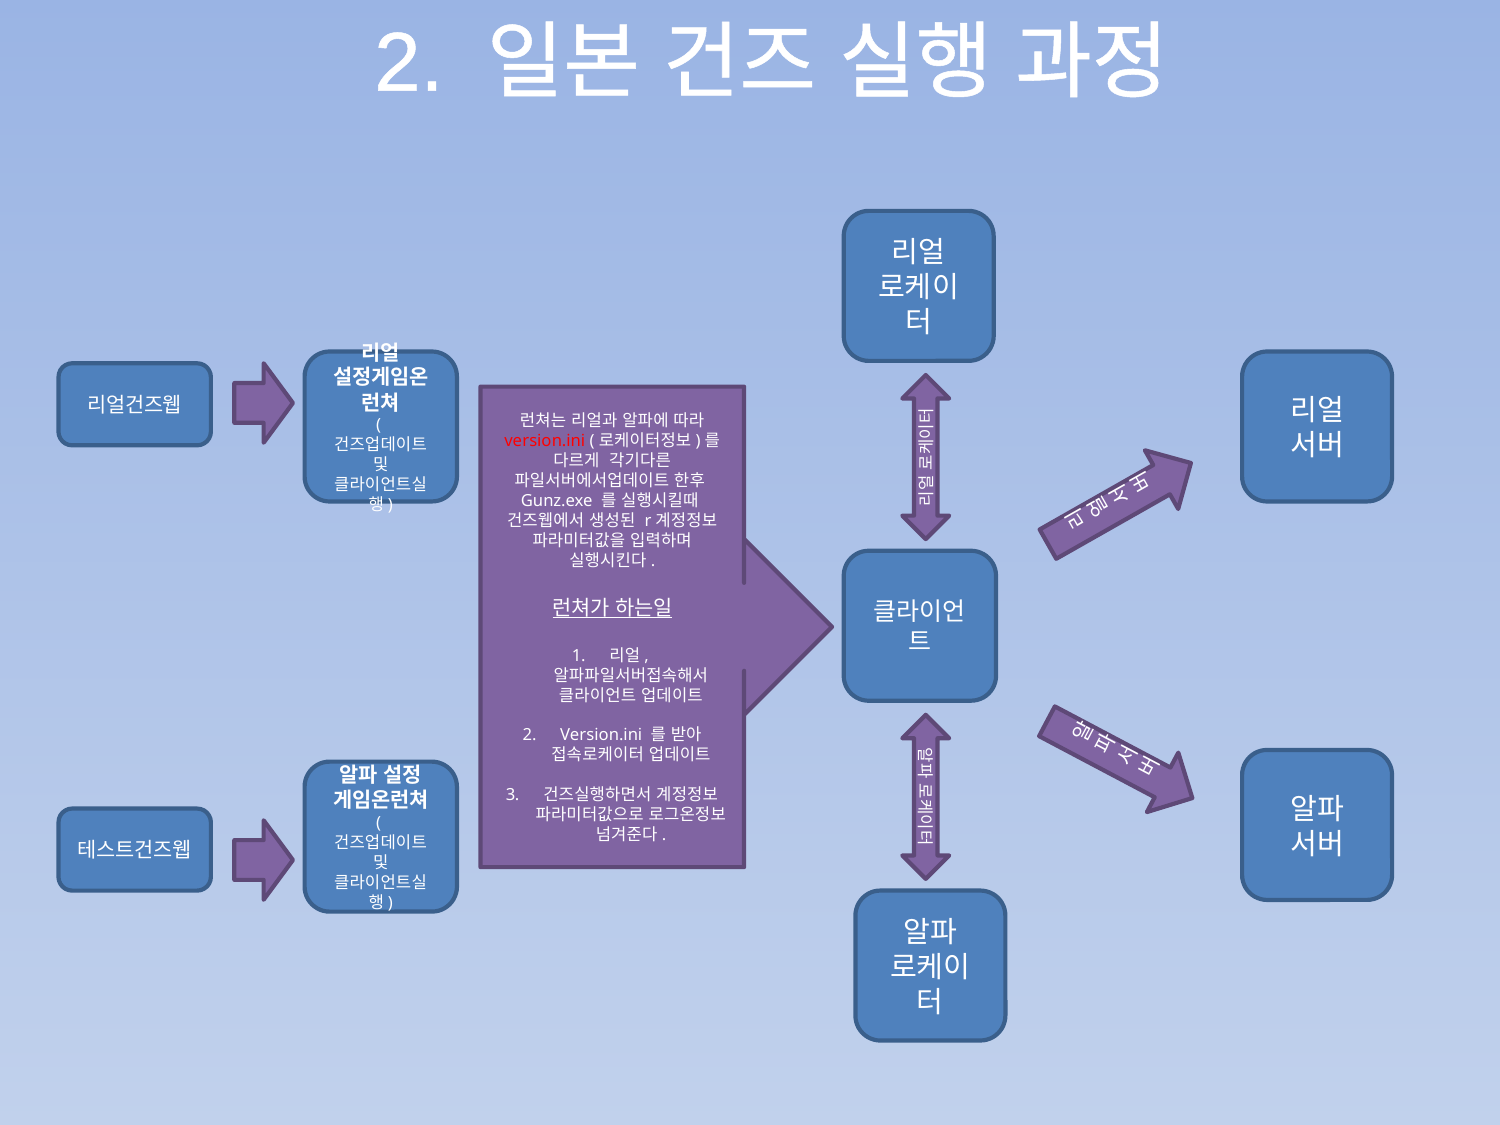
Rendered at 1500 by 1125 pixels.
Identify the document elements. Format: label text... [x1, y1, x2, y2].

text_box 리얼 로케이터 [841, 208, 996, 363]
text_box 테스트건즈웹 [56, 806, 213, 893]
text_box 알파 서버 [1240, 747, 1395, 903]
text_box 클라이언트 [841, 548, 999, 703]
text_box 알파 설정 게임온런쳐 (건즈업데이트및 클라이언트실행) [302, 759, 460, 914]
text_box 런쳐는 리얼과 알파에 따라 version.ini (로케이터정보)를 다르게 각기다른 파일서버에서업데이트 한후 Gunz.exe 를 실행시킬때 건즈웹에서 생성된 r계정정보 파라미터값을 입력하며 실행시킨다. 런쳐가 하는일 리얼,알파파일서버접속해서 클라이언트 업데이트 Version.ini 를 받아 접속로케이터 업데이트 건즈실행하면서 계정정보 파라미터값으로 로그온정보 넘겨준다. [478, 384, 835, 870]
text_box [232, 361, 295, 445]
text_box 리얼 로케이터 [900, 372, 952, 542]
text_box 리얼 서버 [1240, 349, 1395, 504]
text_box 리얼서버 [1037, 448, 1193, 561]
text_box [232, 818, 295, 902]
text_box 리얼 설정게임온런쳐 (건즈업데이트및 클라이언트실행) [302, 349, 460, 504]
text_box 알파 로케이터 [900, 712, 952, 881]
text_box 알파 로케이터 [853, 888, 1008, 1043]
text_box 2. 일본 건즈 실행 과정 [359, 0, 1184, 115]
text_box 리얼건즈웹 [56, 361, 213, 448]
text_box 알파서버 [1037, 704, 1195, 815]
